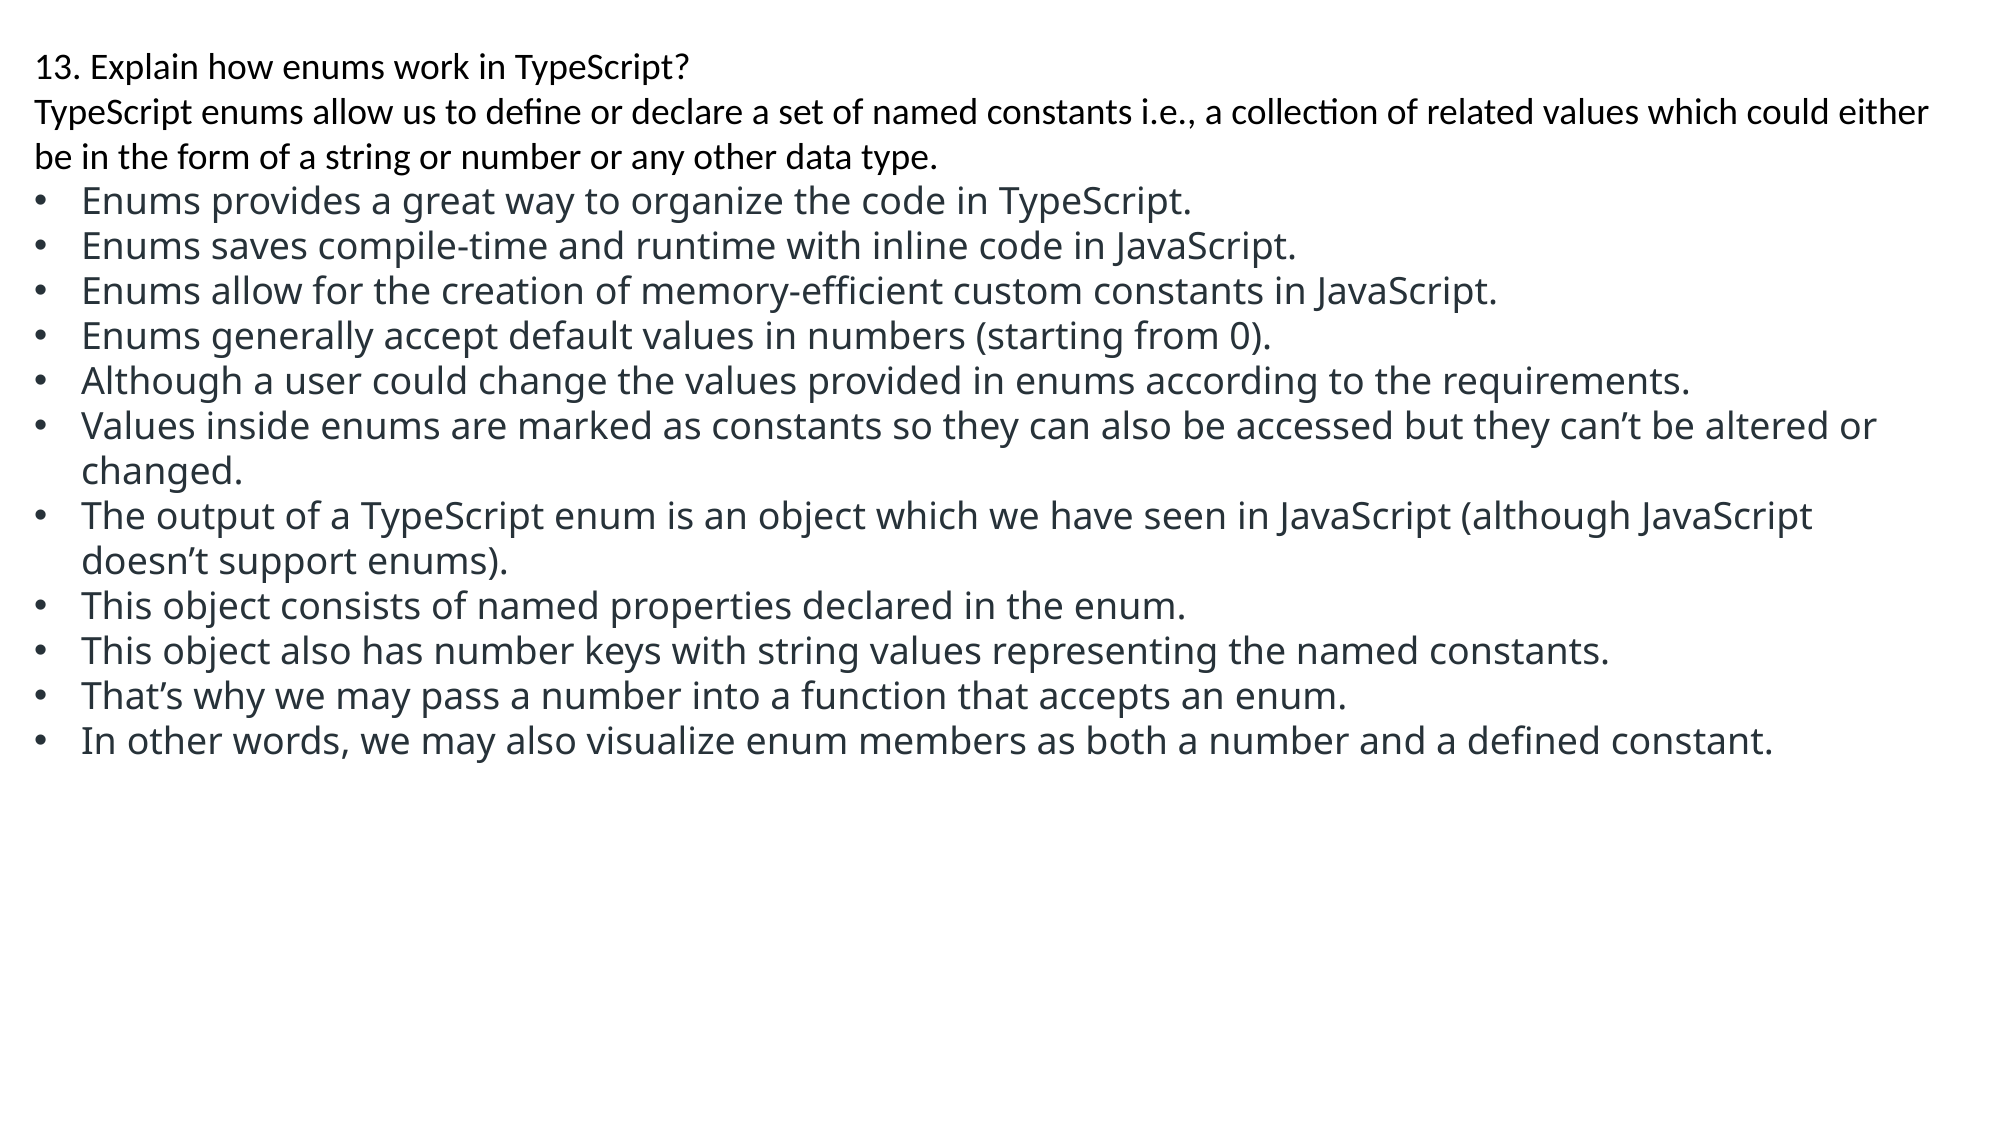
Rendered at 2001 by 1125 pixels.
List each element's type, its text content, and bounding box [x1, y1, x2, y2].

text_box 13. Explain how enums work in TypeScript? TypeScript enums allow us to define or declare a set of named constants i.e., a collection of related values which could either be in the form of a string or number or any other data type. Enums provides a great way to organize the code in TypeScript. Enums saves compile-time and runtime with inline code in JavaScript. Enums allow for the creation of memory-efficient custom constants in JavaScript. Enums generally accept default values in numbers (starting from 0). Although a user could change the values provided in enums according to the requirements. Values inside enums are marked as constants so they can also be accessed but they can’t be altered or changed. The output of a TypeScript enum is an object which we have seen in JavaScript (although JavaScript doesn’t support enums). This object consists of named properties declared in the enum. This object also has number keys with string values representing the named constants. That’s why we may pass a number into a function that accepts an enum. In other words, we may also visualize enum members as both a number and a defined constant. [19, 34, 1967, 815]
